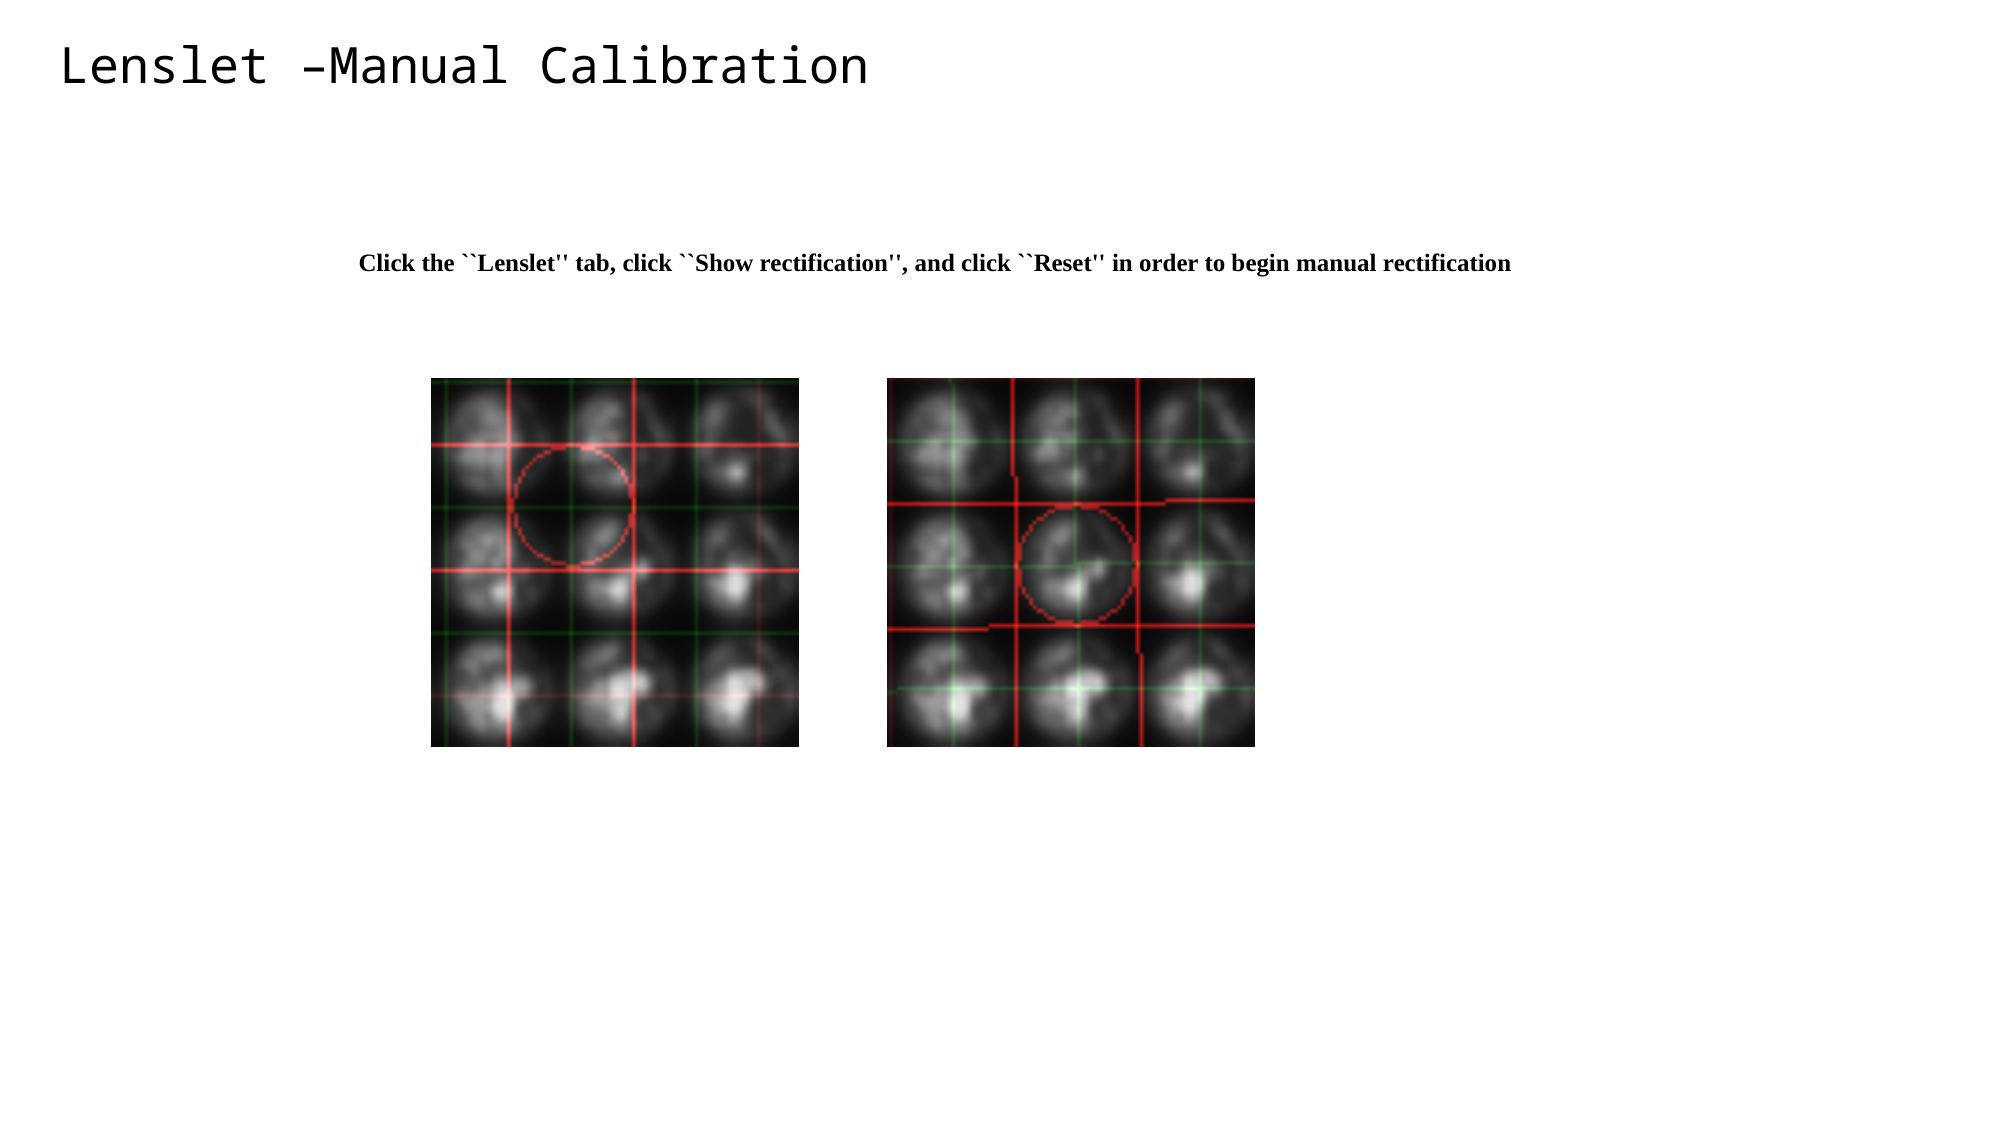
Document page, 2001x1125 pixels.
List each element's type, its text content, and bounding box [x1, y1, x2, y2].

text_box Click the ``Lenslet'' tab, click ``Show rectification'', and click ``Reset'' in order to begin manual rectification [343, 238, 1529, 284]
picture [431, 378, 799, 747]
title Lenslet –Manual Calibration [44, 22, 906, 112]
picture [886, 378, 1255, 747]
